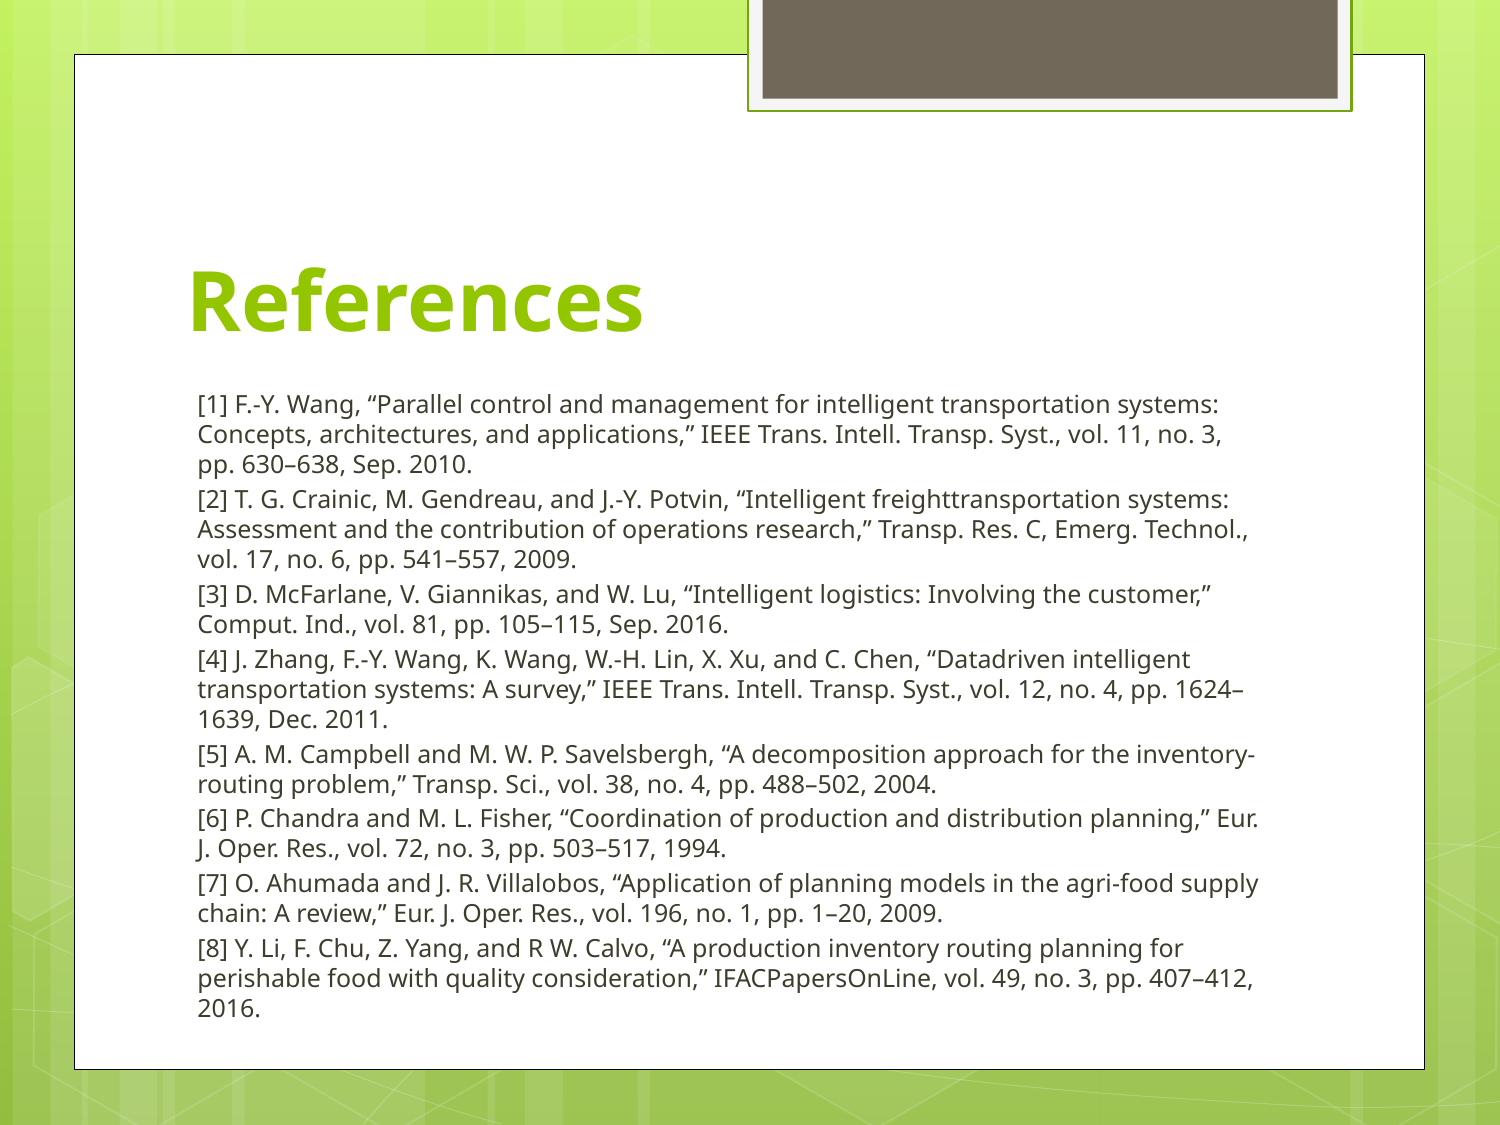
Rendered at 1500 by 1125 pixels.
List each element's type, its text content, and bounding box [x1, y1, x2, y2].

title References [171, 168, 1324, 357]
list [1] F.-Y. Wang, “Parallel control and management for intelligent transportation systems: Concepts, architectures, and applications,” IEEE Trans. Intell. Transp. Syst., vol. 11, no. 3, pp. 630–638, Sep. 2010. [2] T. G. Crainic, M. Gendreau, and J.-Y. Potvin, “Intelligent freighttransportation systems: Assessment and the contribution of operations research,” Transp. Res. C, Emerg. Technol., vol. 17, no. 6, pp. 541–557, 2009. [3] D. McFarlane, V. Giannikas, and W. Lu, “Intelligent logistics: Involving the customer,” Comput. Ind., vol. 81, pp. 105–115, Sep. 2016. [4] J. Zhang, F.-Y. Wang, K. Wang, W.-H. Lin, X. Xu, and C. Chen, “Datadriven intelligent transportation systems: A survey,” IEEE Trans. Intell. Transp. Syst., vol. 12, no. 4, pp. 1624–1639, Dec. 2011. [5] A. M. Campbell and M. W. P. Savelsbergh, “A decomposition approach for the inventory-routing problem,” Transp. Sci., vol. 38, no. 4, pp. 488–502, 2004. [6] P. Chandra and M. L. Fisher, “Coordination of production and distribution planning,” Eur. J. Oper. Res., vol. 72, no. 3, pp. 503–517, 1994. [7] O. Ahumada and J. R. Villalobos, “Application of planning models in the agri-food supply chain: A review,” Eur. J. Oper. Res., vol. 196, no. 1, pp. 1–20, 2009. [8] Y. Li, F. Chu, Z. Yang, and R W. Calvo, “A production inventory routing planning for perishable food with quality consideration,” IFACPapersOnLine, vol. 49, no. 3, pp. 407–412, 2016. [171, 381, 1283, 957]
